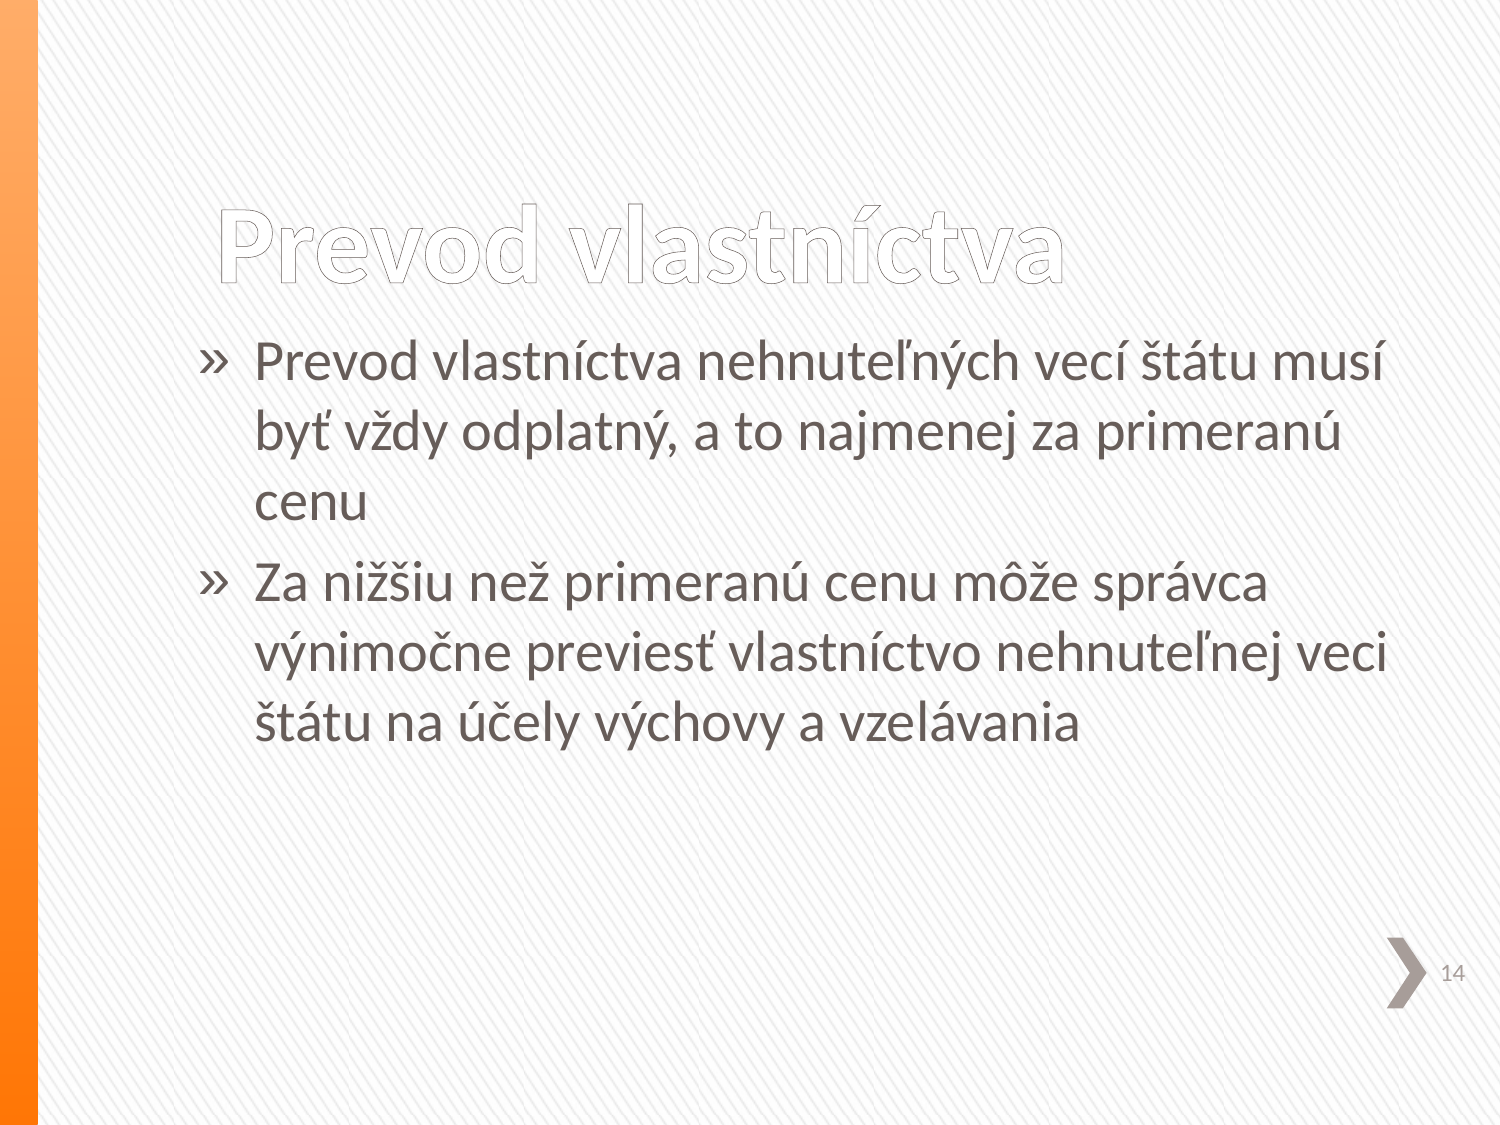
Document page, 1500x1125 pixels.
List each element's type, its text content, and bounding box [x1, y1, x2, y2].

list Prevod vlastníctva nehnuteľných vecí štátu musí byť vždy odplatný, a to najmenej za primeranú cenu Za nižšiu než primeranú cenu môže správca výnimočne previesť vlastníctvo nehnuteľnej veci štátu na účely výchovy a vzelávania [183, 314, 1408, 1040]
slide_number 14 [1425, 941, 1488, 1002]
title Prevod vlastníctva [200, 125, 1388, 313]
